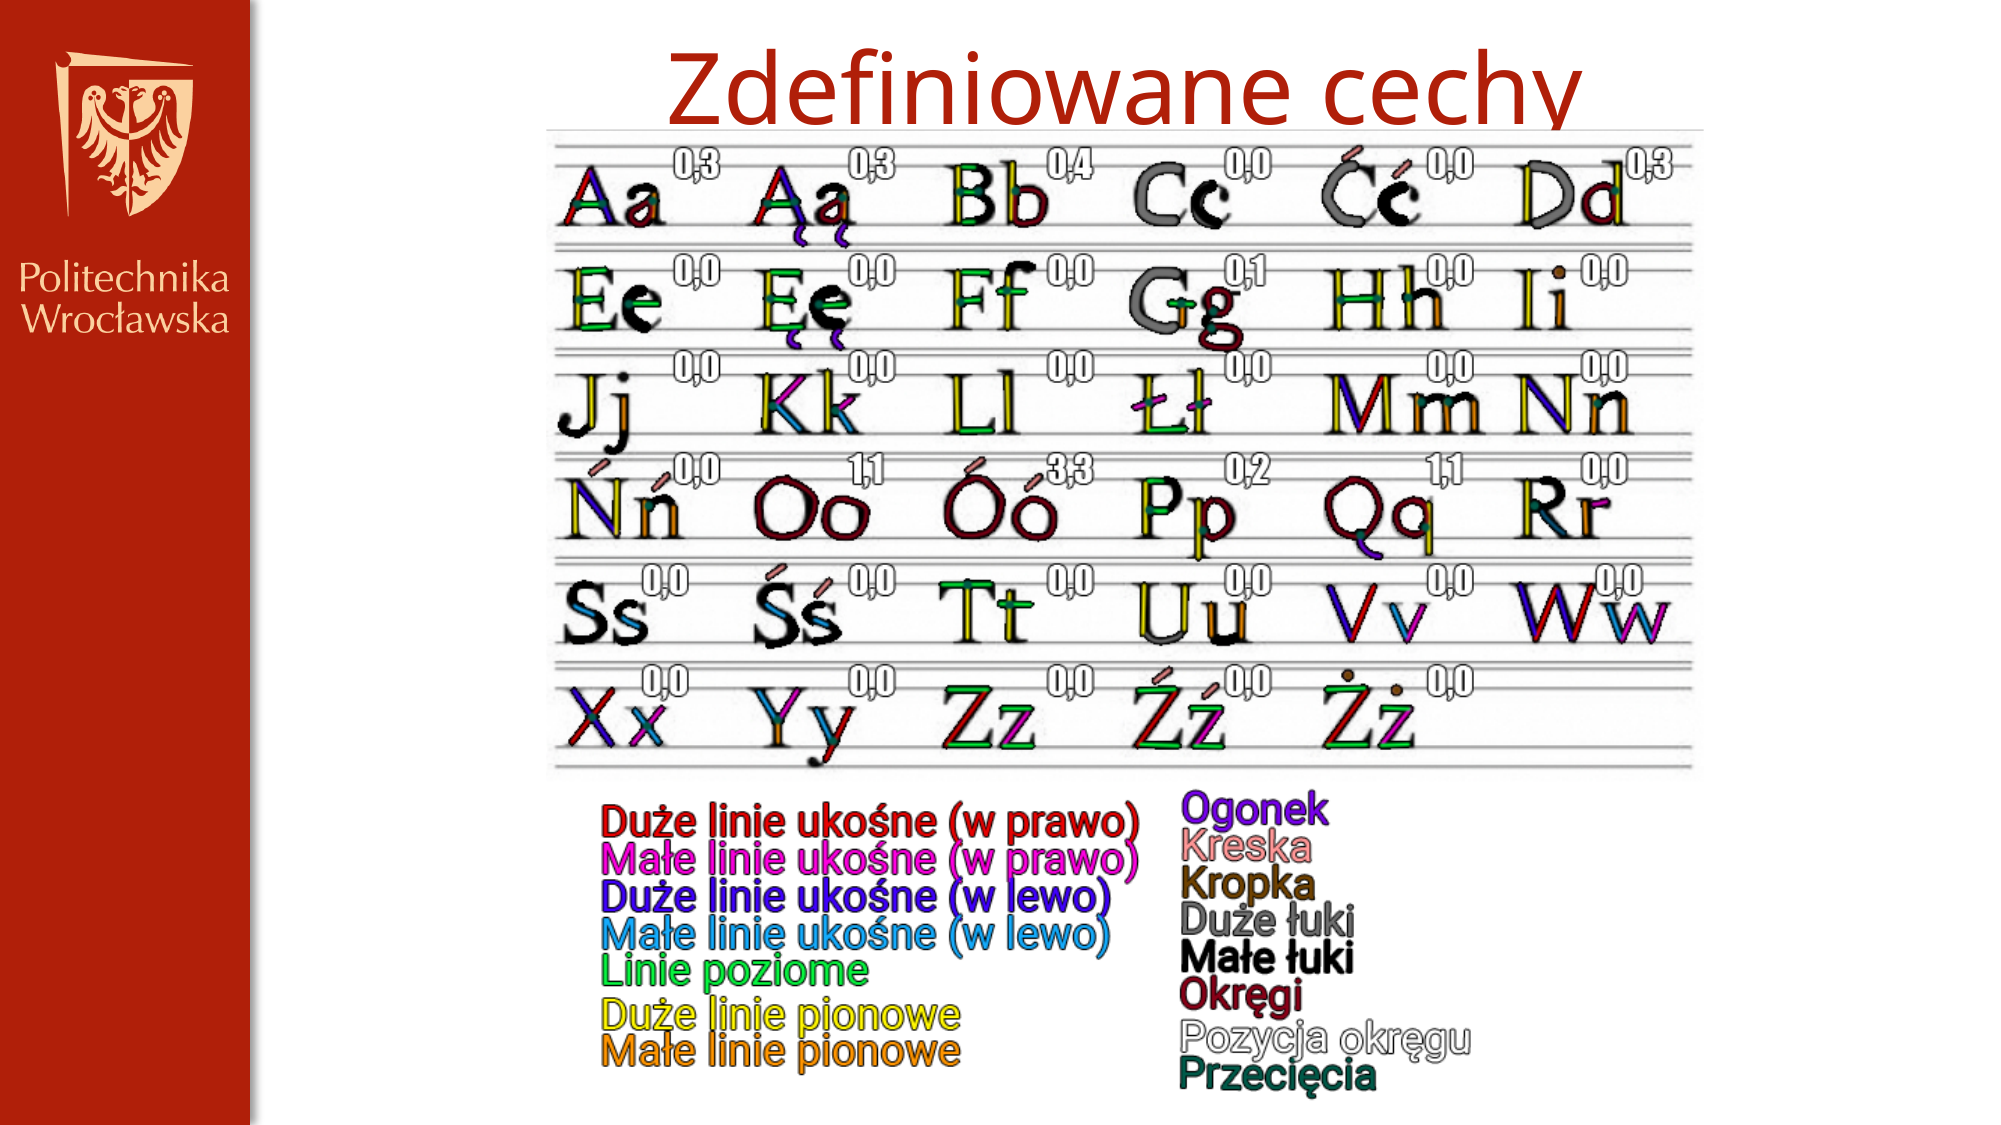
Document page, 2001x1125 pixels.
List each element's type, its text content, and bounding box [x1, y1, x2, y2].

picture [546, 124, 1704, 1107]
text_box Zdefiniowane cechy [250, 31, 2000, 154]
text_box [0, 0, 250, 1125]
